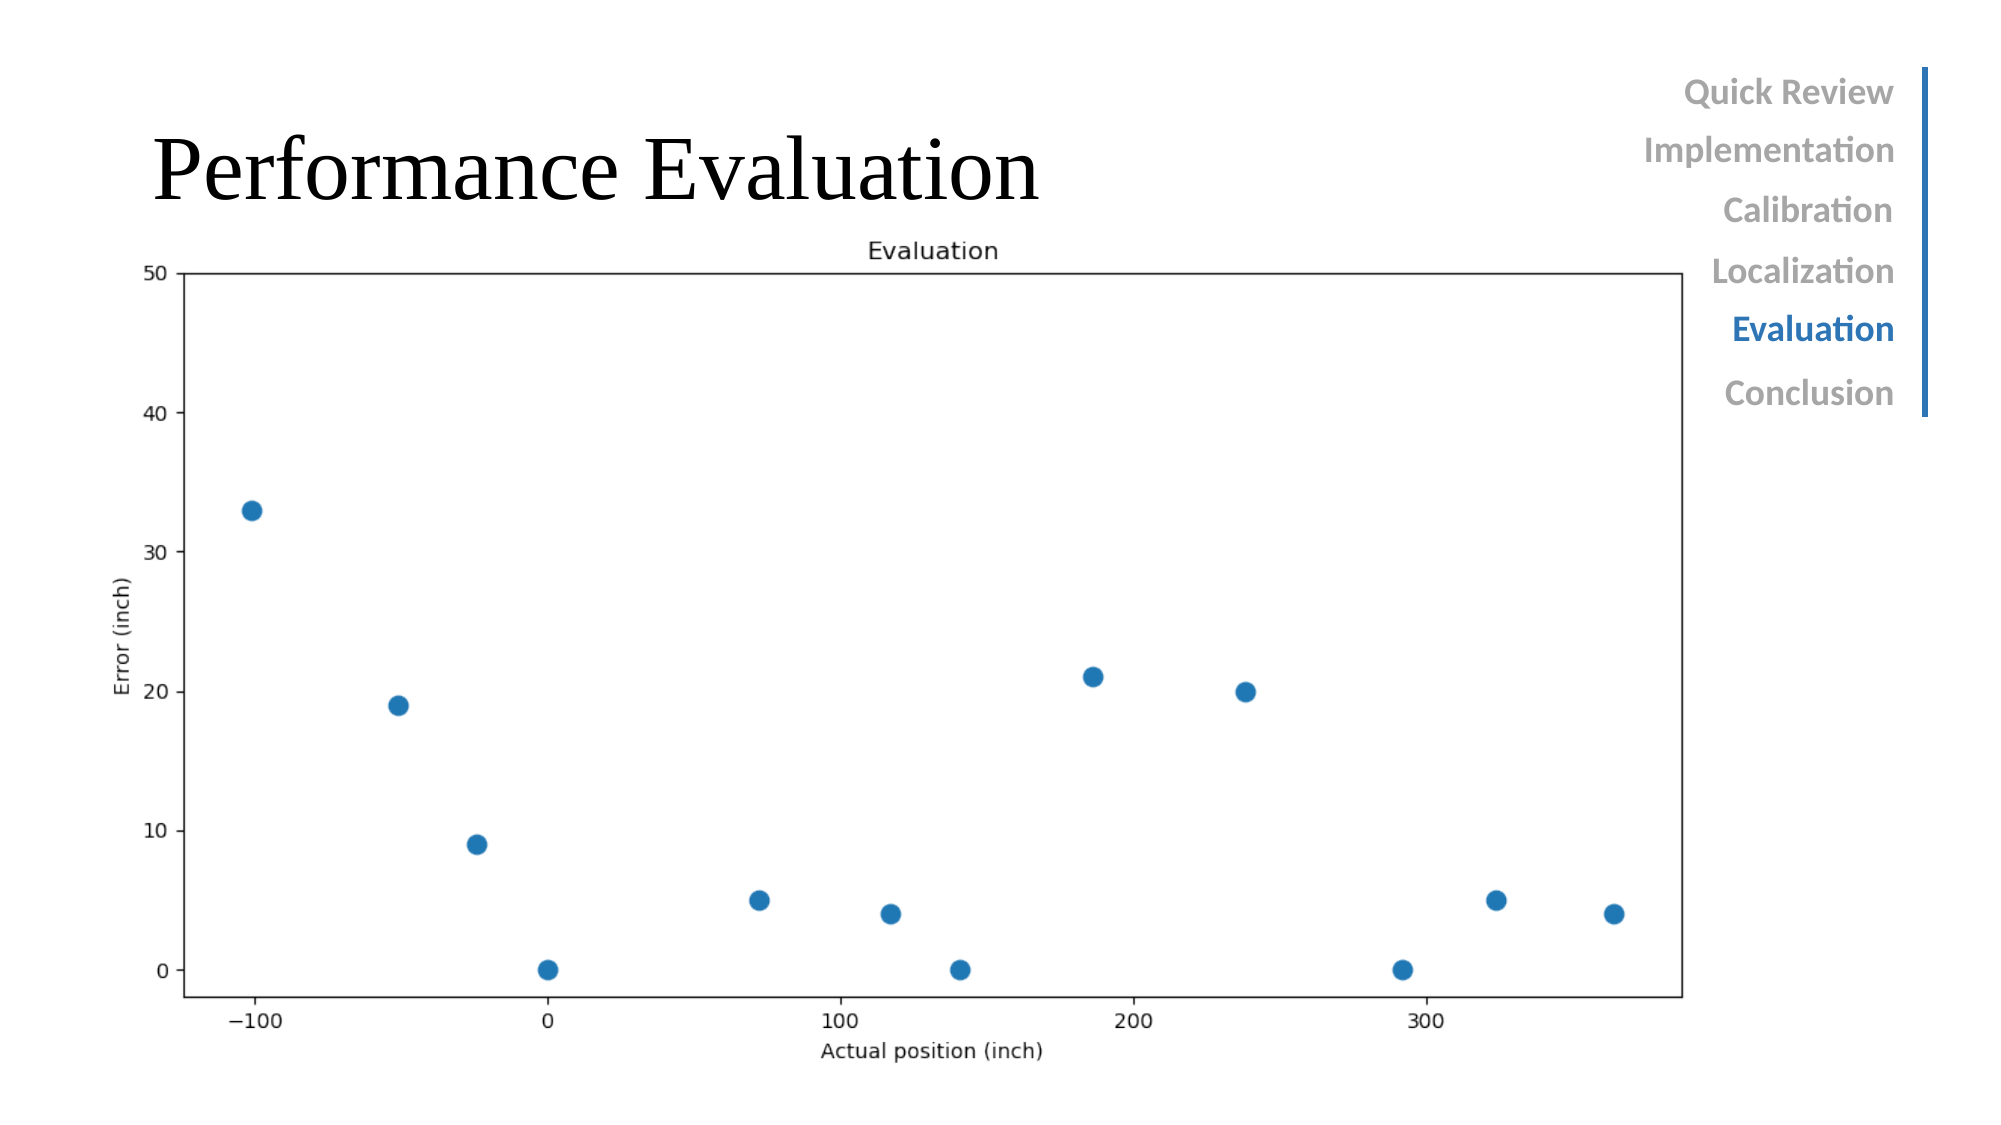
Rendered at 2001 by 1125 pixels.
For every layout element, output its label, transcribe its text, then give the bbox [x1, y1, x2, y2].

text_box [1627, 59, 1925, 422]
picture [0, 160, 1875, 1101]
title Performance Evaluation [137, 60, 1627, 160]
